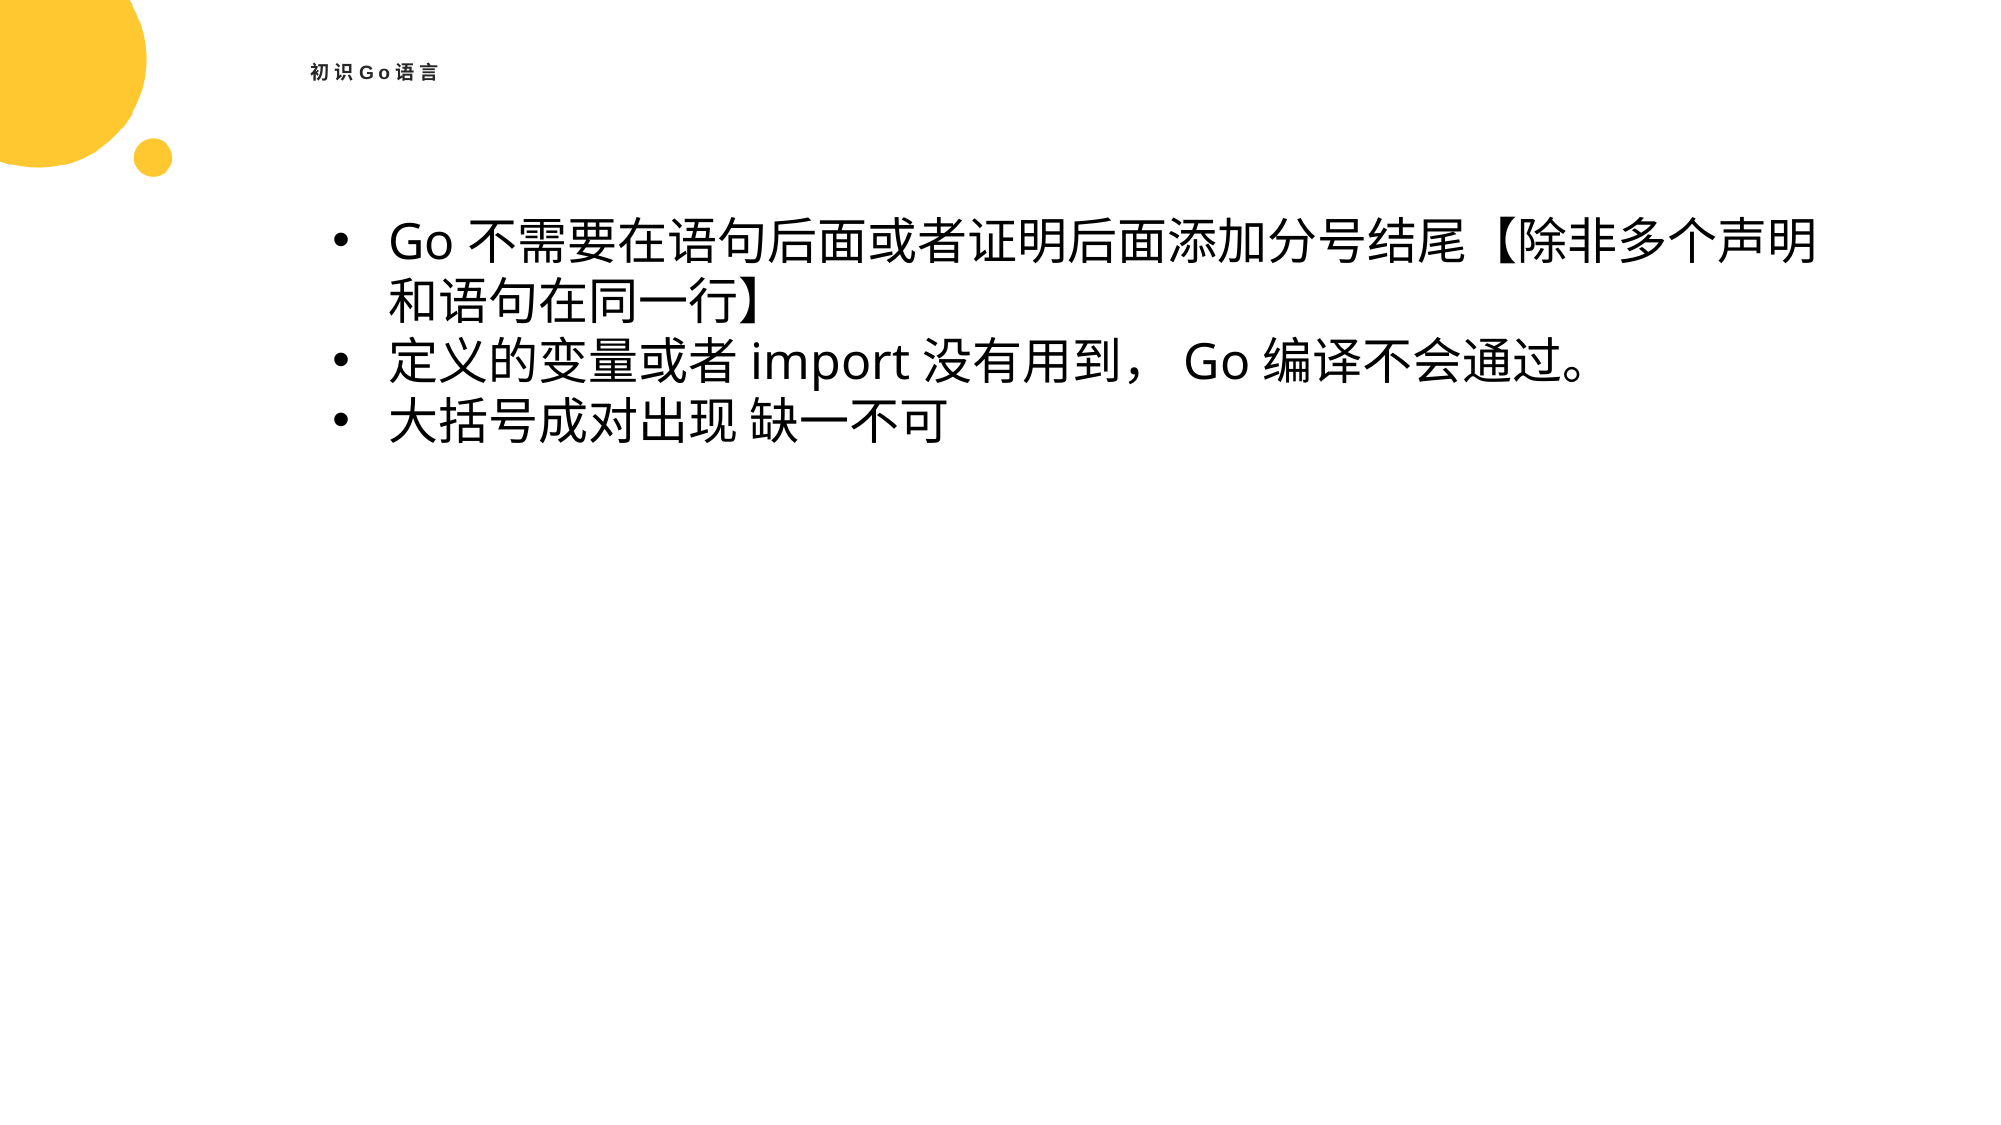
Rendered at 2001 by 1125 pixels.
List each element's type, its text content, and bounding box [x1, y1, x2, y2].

title 初识Go语言 [290, 52, 1130, 117]
text_box Go不需要在语句后面或者证明后面添加分号结尾【除非多个声明和语句在同一行】 定义的变量或者import没有用到，Go编译不会通过。 大括号成对出现 缺一不可 [317, 202, 1855, 457]
